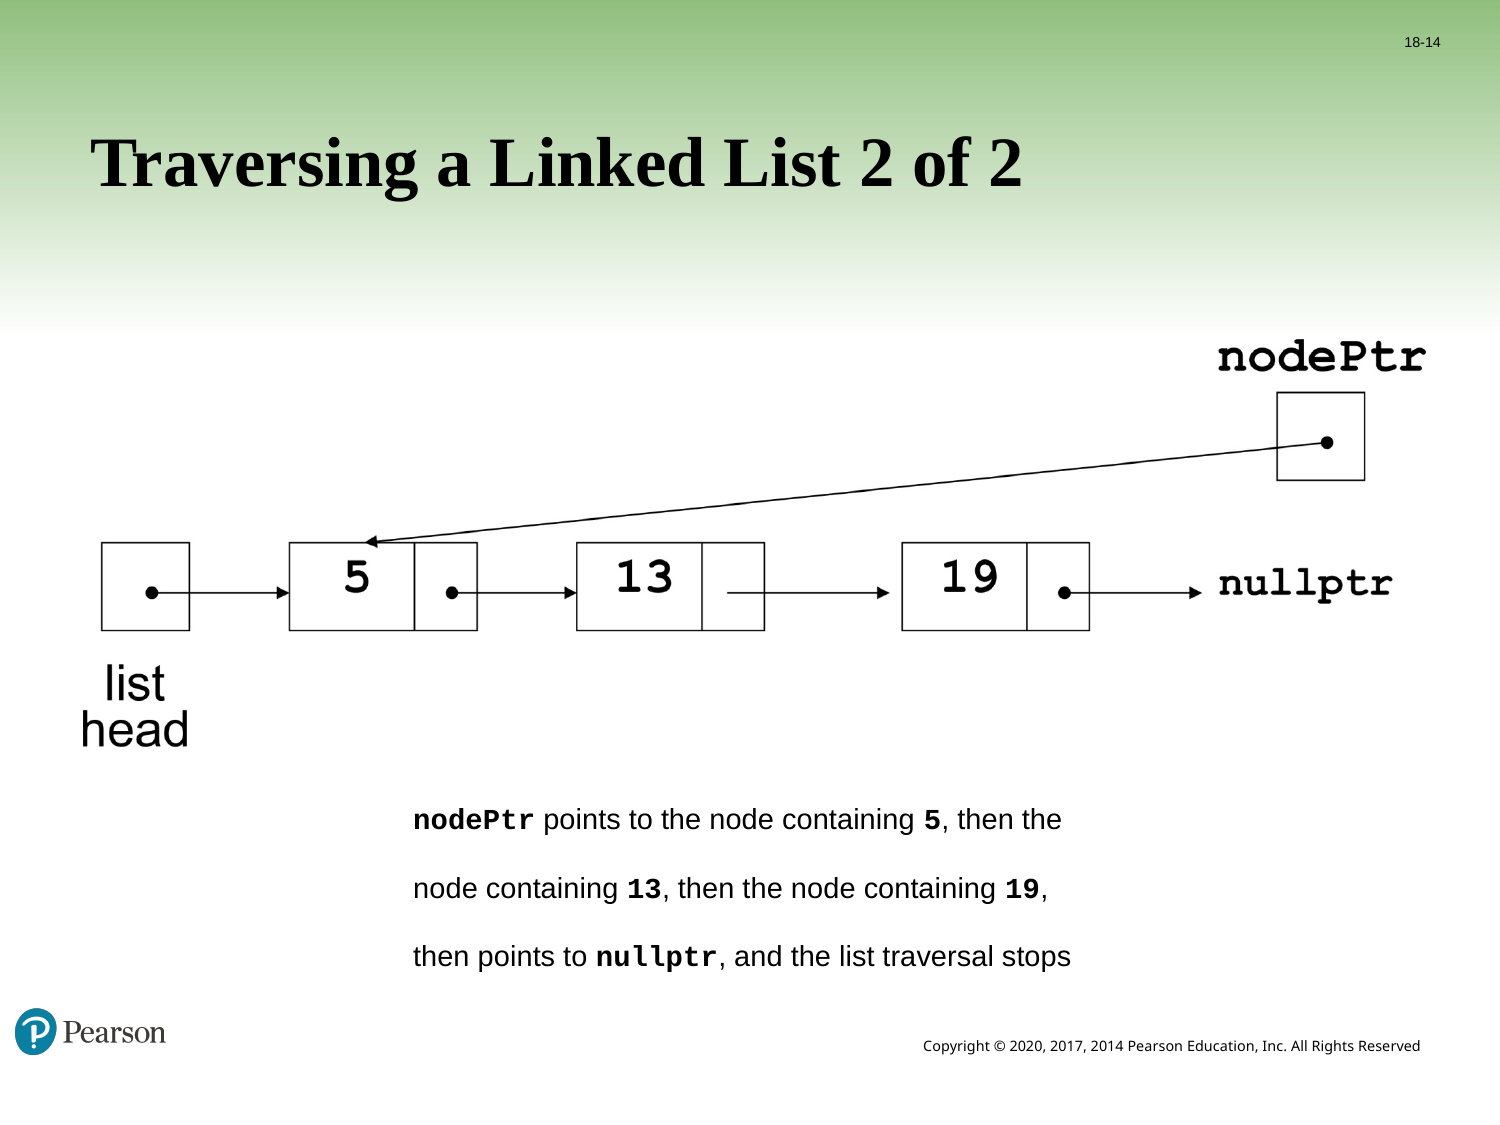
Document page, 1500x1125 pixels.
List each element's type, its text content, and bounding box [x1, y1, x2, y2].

picture [15, 1008, 30, 1024]
picture [63, 337, 1442, 755]
slide_number 18-14 [1389, 18, 1480, 49]
title Traversing a Linked List 2 of 2 [75, 35, 1425, 216]
picture [41, 1008, 166, 1055]
picture [15, 1041, 26, 1055]
picture [23, 1017, 49, 1042]
text_box nodePtr points to the node containing 5, then the node containing 13, then the node containing 19, then points to nullptr, and the list traversal stops [398, 763, 1088, 980]
